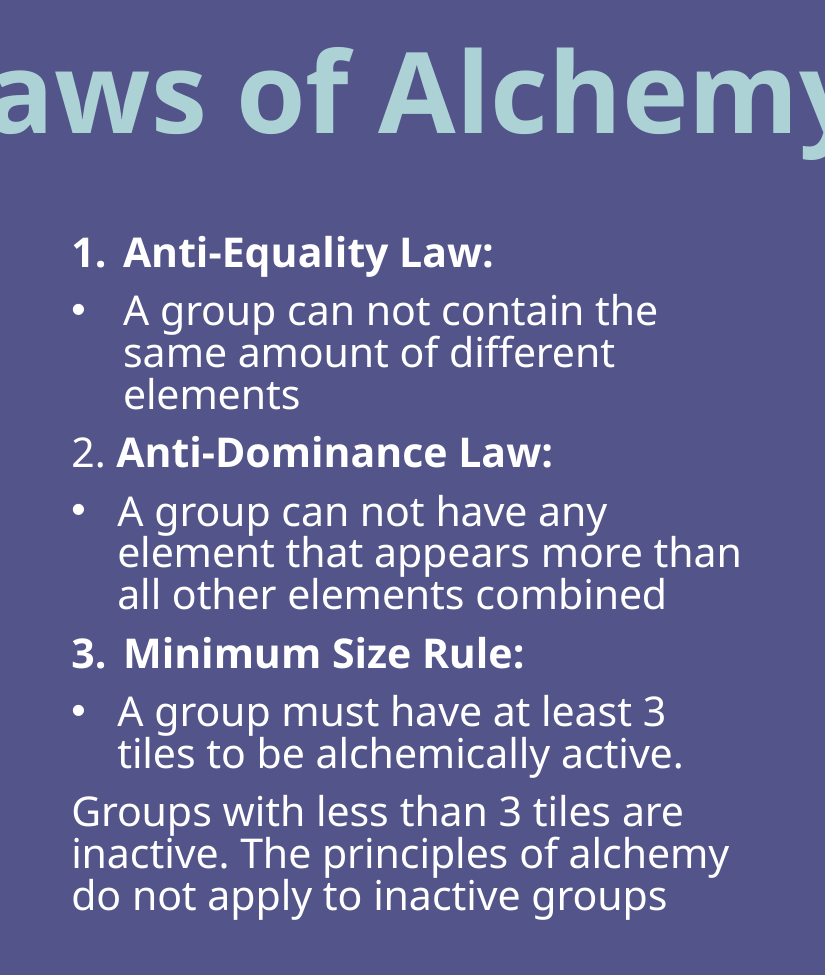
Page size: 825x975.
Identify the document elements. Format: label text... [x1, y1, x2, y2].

subtitle Anti-Equality Law: A group can not contain the same amount of different elements 2. Anti-Dominance Law: A group can not have any element that appears more than all other elements combined Minimum Size Rule: A group must have at least 3 tiles to be alchemically active. Groups with less than 3 tiles are inactive. The principles of alchemy do not apply to inactive groups [56, 226, 769, 940]
text_box Laws of Alchemy [0, 13, 825, 164]
